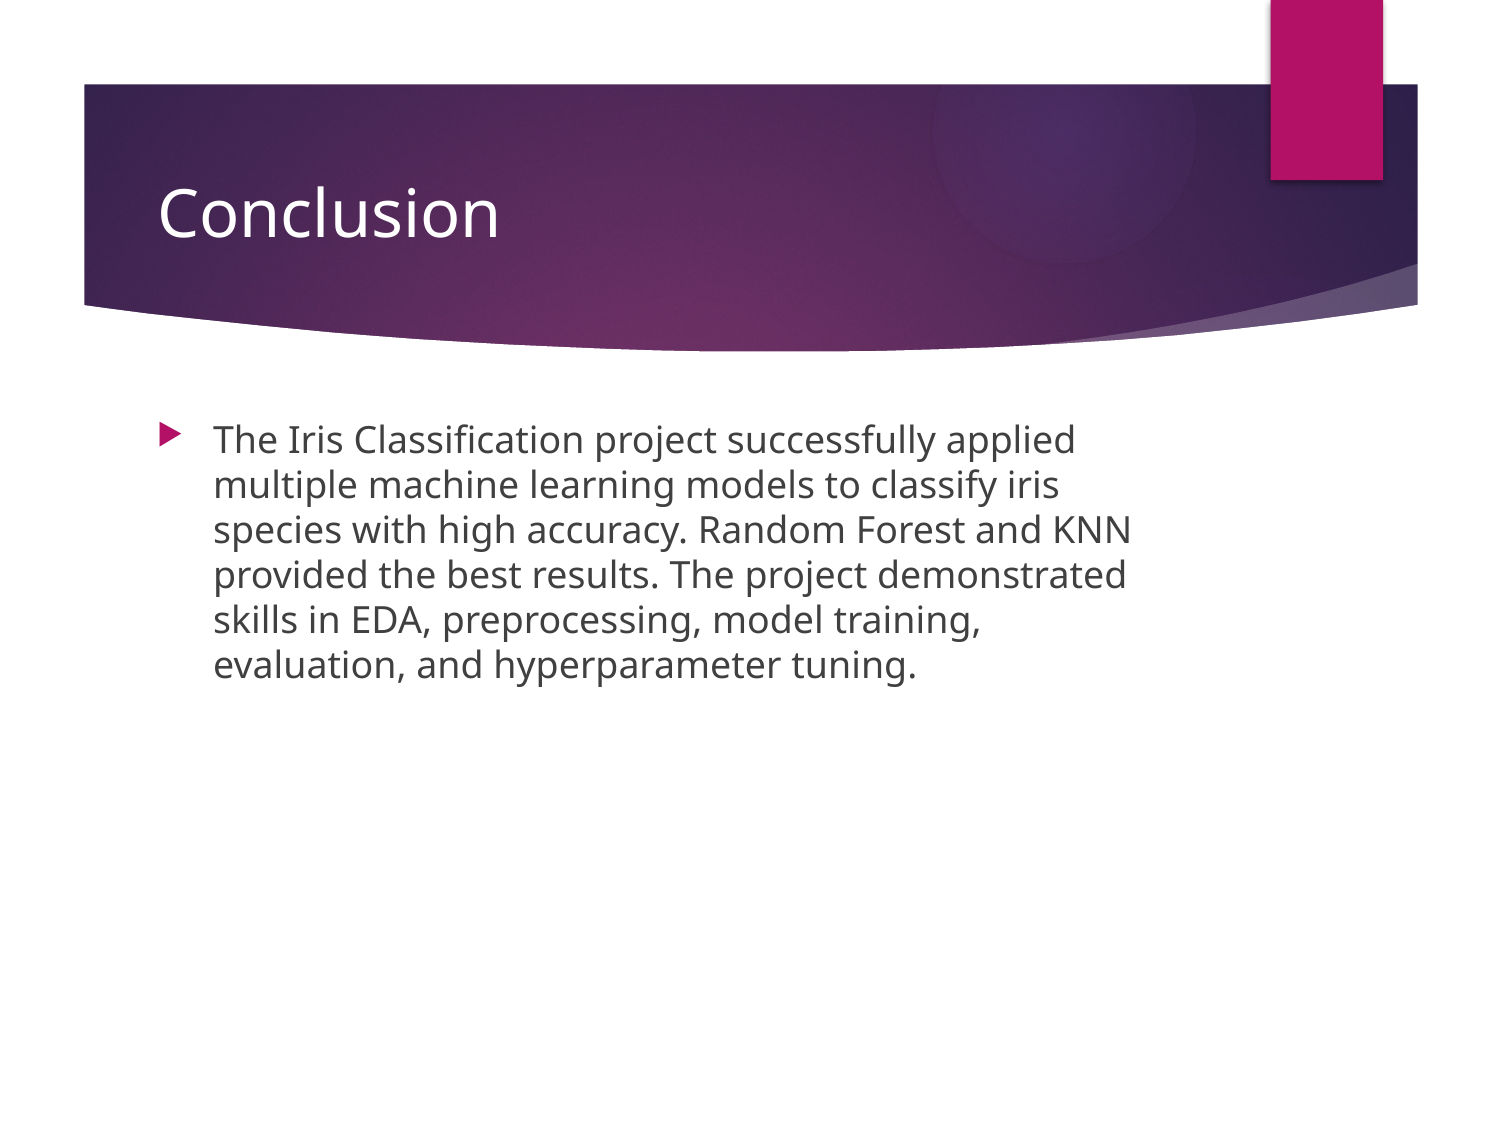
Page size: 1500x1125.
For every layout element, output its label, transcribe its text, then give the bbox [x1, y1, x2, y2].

list The Iris Classification project successfully applied multiple machine learning models to classify iris species with high accuracy. Random Forest and KNN provided the best results. The project demonstrated skills in EDA, preprocessing, model training, evaluation, and hyperparameter tuning. [141, 408, 1183, 988]
title Conclusion [142, 152, 1183, 269]
